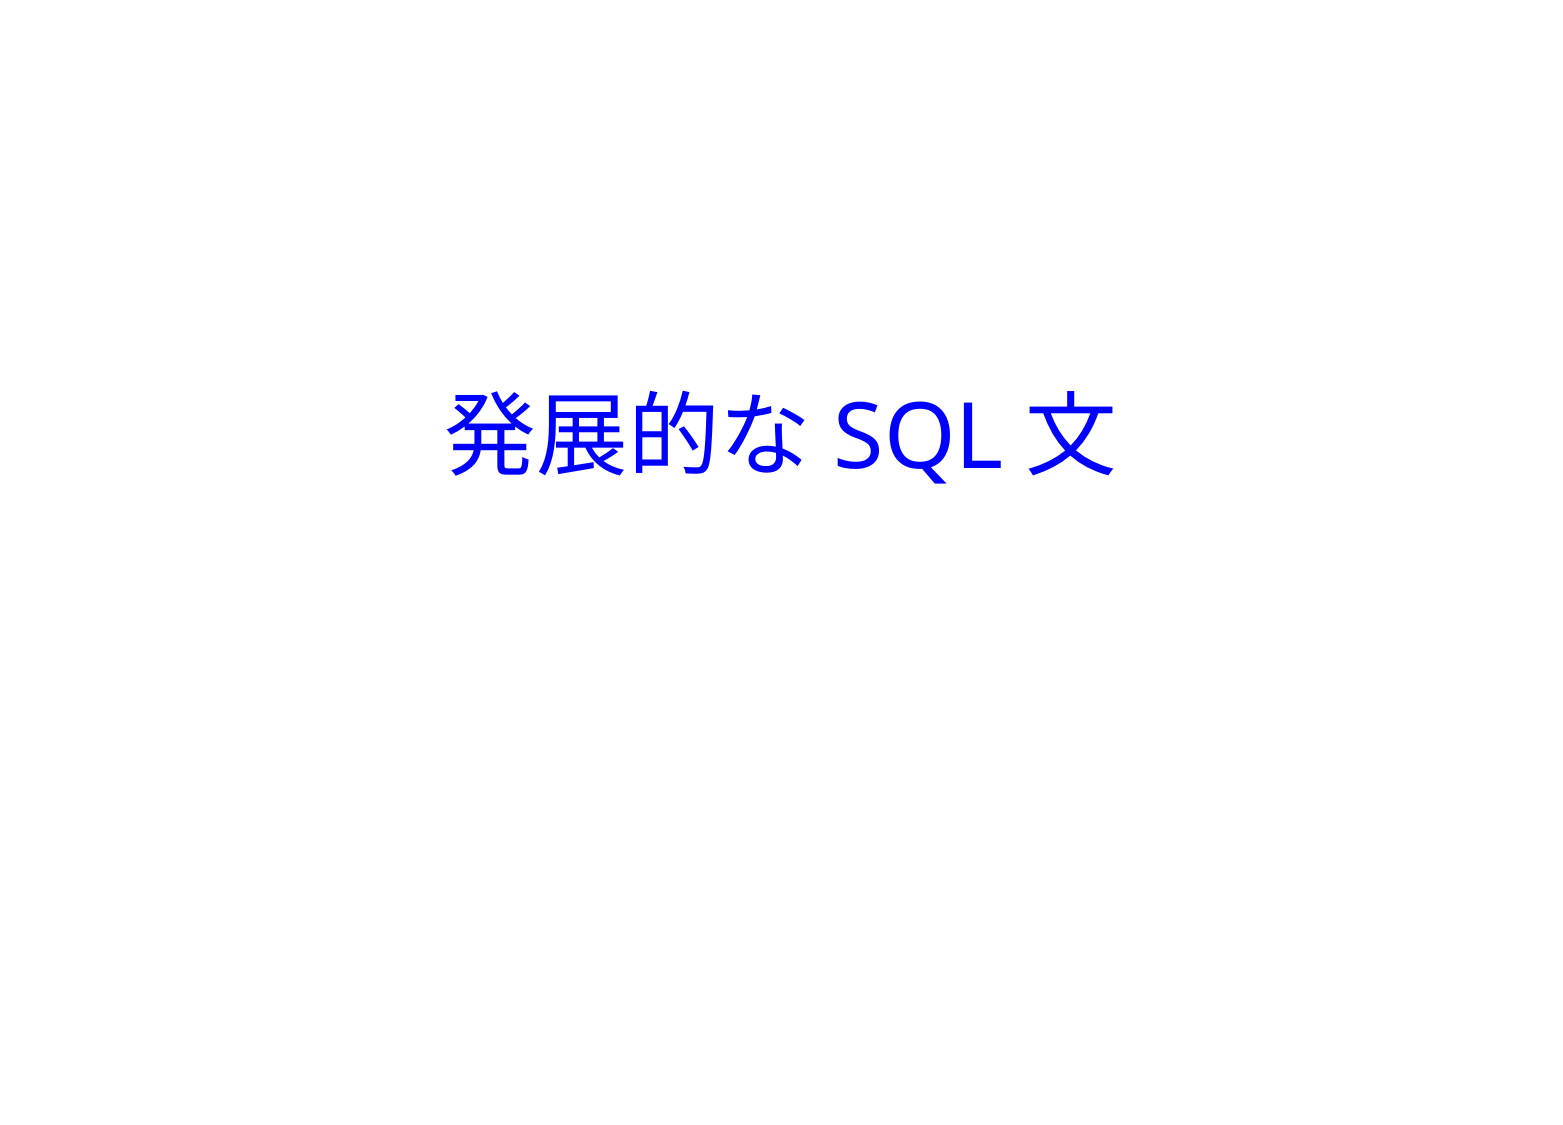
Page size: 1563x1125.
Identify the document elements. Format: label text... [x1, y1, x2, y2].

title 発展的なSQL文 [117, 314, 1446, 550]
